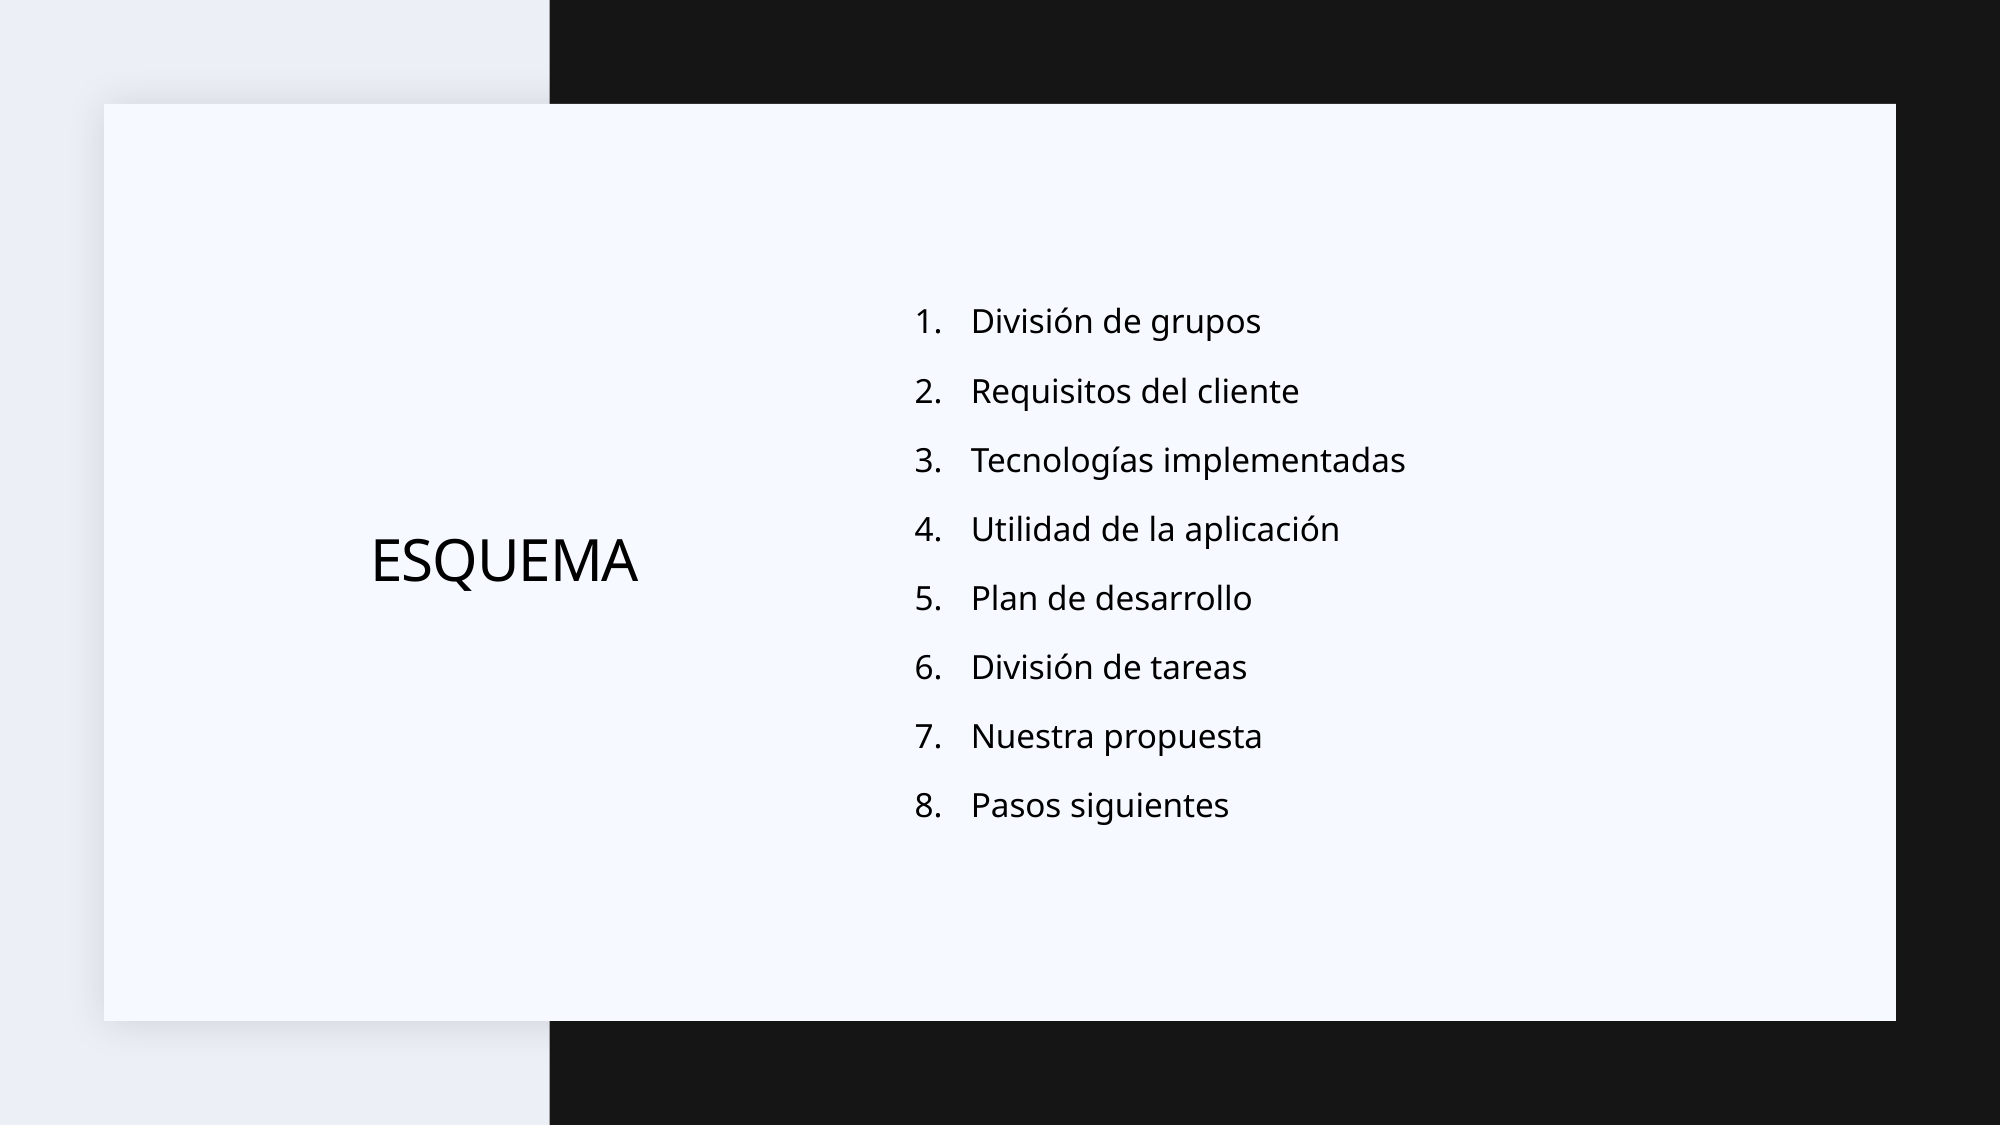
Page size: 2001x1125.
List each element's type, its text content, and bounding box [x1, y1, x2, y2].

title ESQUEMA [104, 514, 906, 611]
list División de grupos Requisitos del cliente Tecnologías implementadas Utilidad de la aplicación Plan de desarrollo División de tareas Nuestra propuesta Pasos siguientes [914, 103, 1896, 1021]
